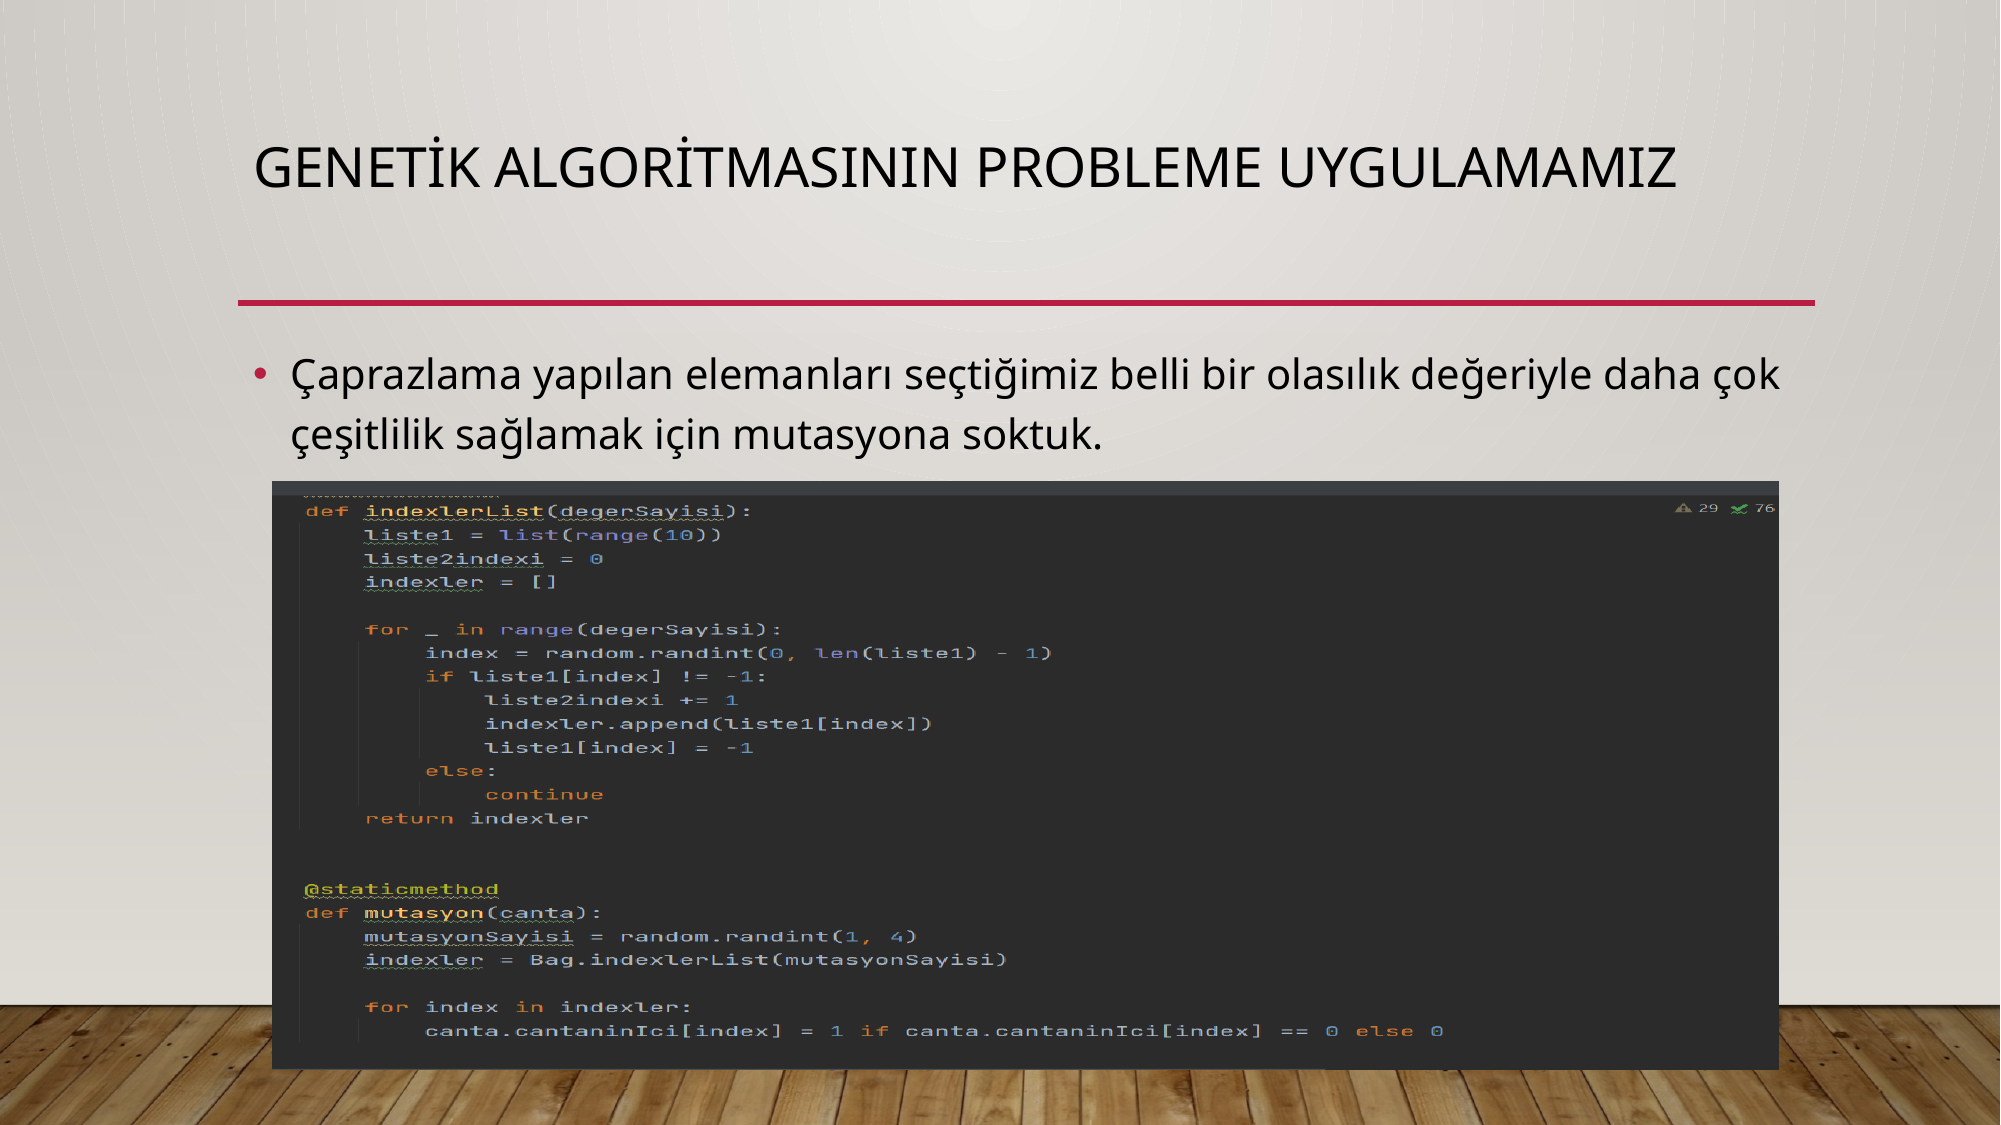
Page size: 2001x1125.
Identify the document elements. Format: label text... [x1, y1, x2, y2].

picture [0, 481, 2000, 1125]
title GENETİK ALGORİTMASININ PROBLEME UYGULAMAMIZ [238, 131, 1814, 305]
list Çaprazlama yapılan elemanları seçtiğimiz belli bir olasılık değeriyle daha çok çeşitlilik sağlamak için mutasyona soktuk. [238, 330, 1814, 897]
